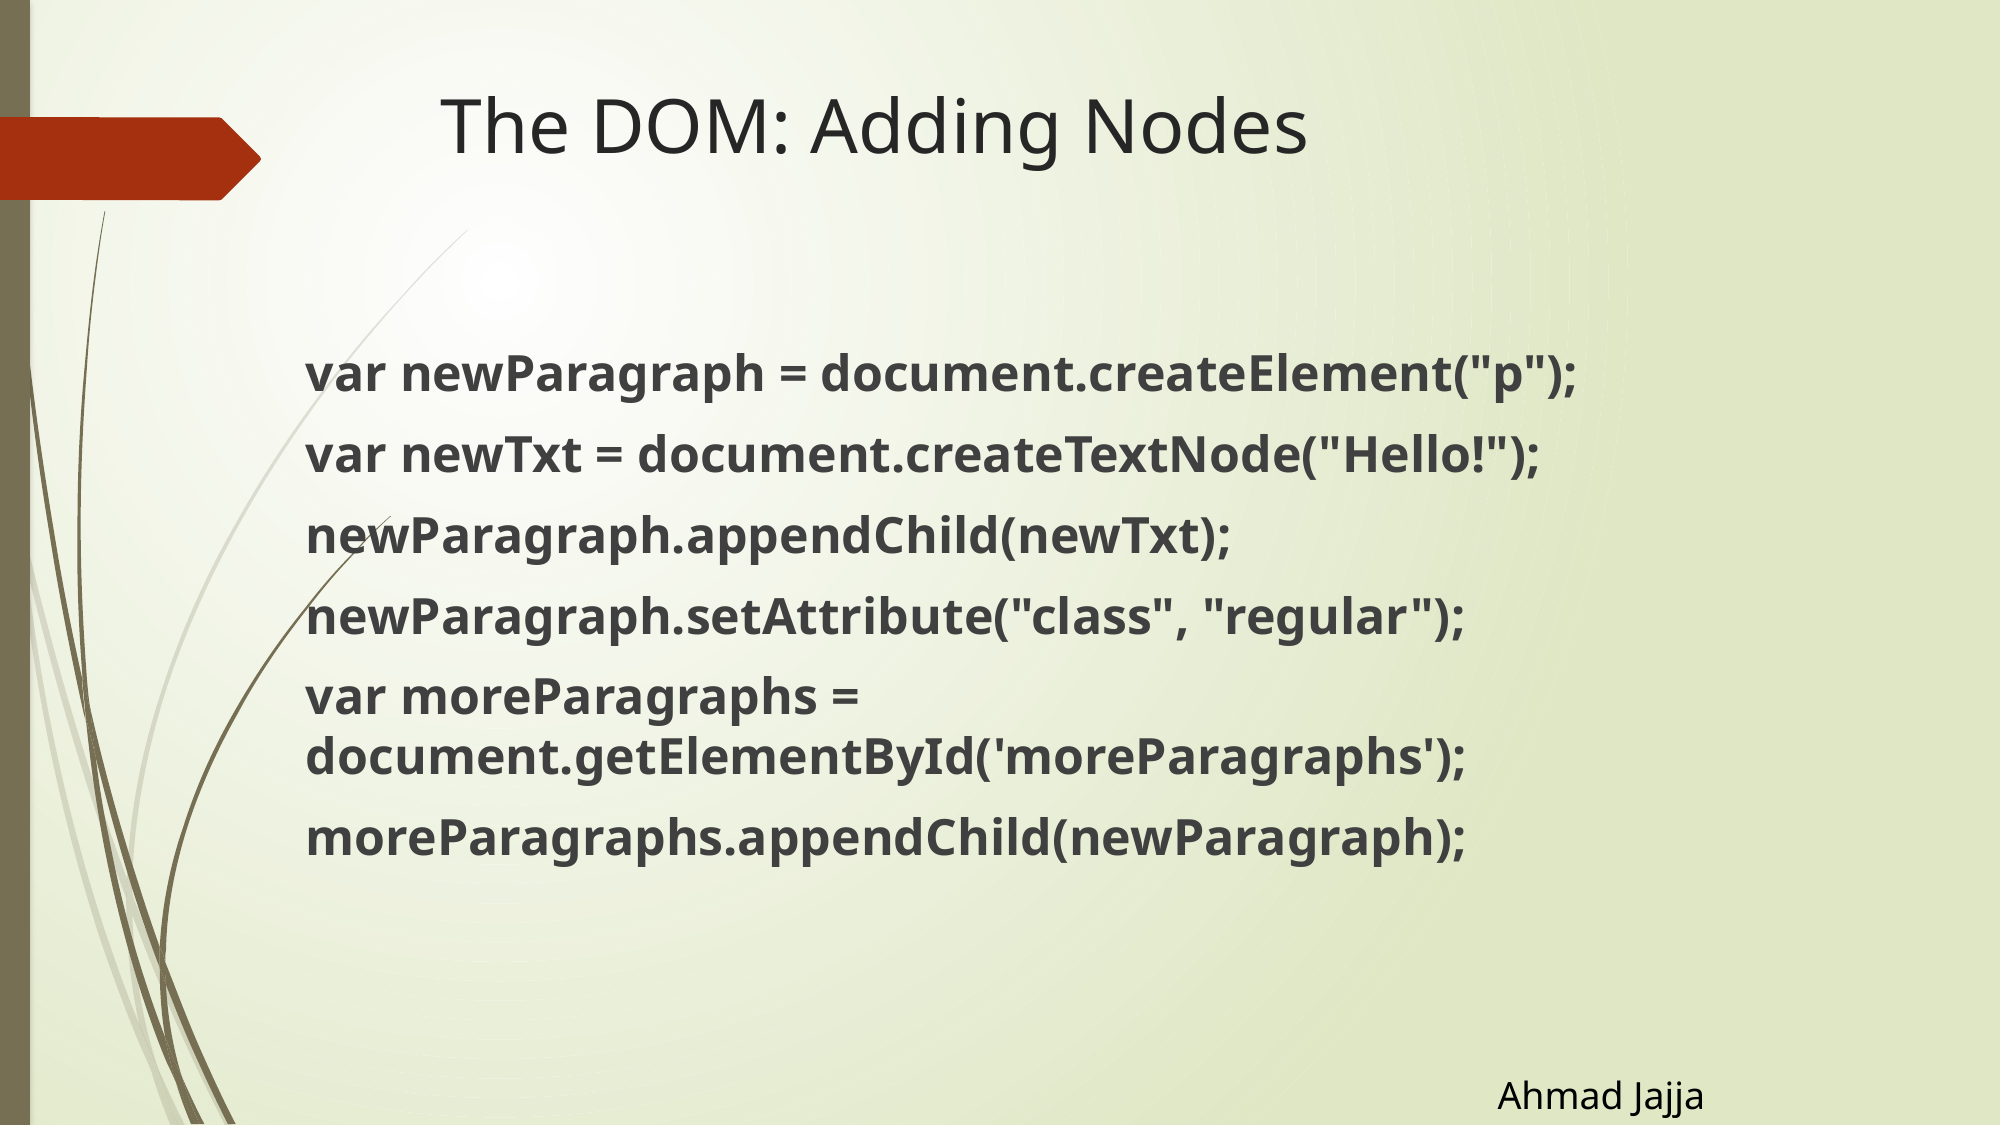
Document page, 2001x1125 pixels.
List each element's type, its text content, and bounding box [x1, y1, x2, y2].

text_box Ahmad Jajja [1482, 1064, 1720, 1125]
title The DOM: Adding Nodes [425, 70, 1888, 189]
list var newParagraph = document.createElement("p"); var newTxt = document.createTextNode("Hello!"); newParagraph.appendChild(newTxt); newParagraph.setAttribute("class", "regular"); var moreParagraphs = document.getElementById('moreParagraphs'); moreParagraphs.appendChild(newParagraph); [290, 334, 2000, 948]
